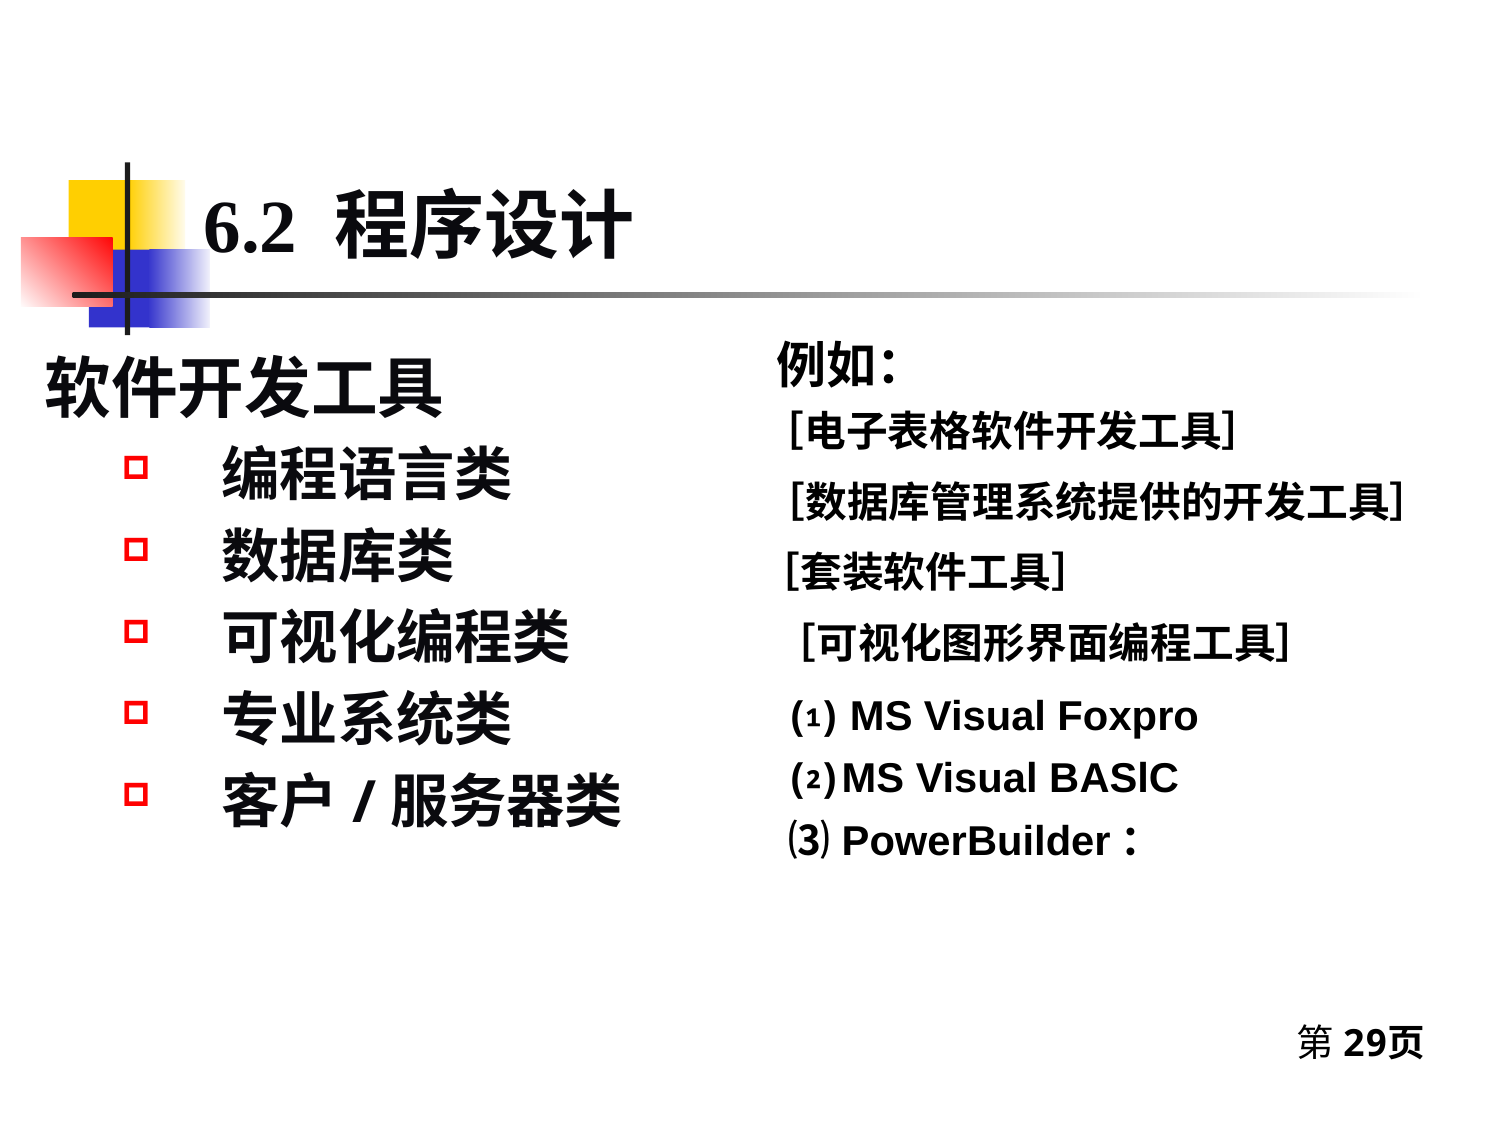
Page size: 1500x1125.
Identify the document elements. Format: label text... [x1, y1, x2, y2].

text_box ［数据库管理系统提供的开发工具］ [749, 468, 1457, 533]
title 6.2 程序设计 [188, 34, 1468, 276]
text_box ［电子表格软件开发工具］ [747, 397, 1289, 462]
list 软件开发工具 编程语言类 数据库类 可视化编程类 专业系统类 客户/服务器类 [29, 337, 1305, 1014]
text_box 例如： [761, 326, 1317, 402]
text_box ［可视化图形界面编程工具］ [760, 609, 1342, 675]
text_box ［套装软件工具］ [744, 538, 1500, 604]
text_box ⑴ MS Visual Foxpro ⑵ MS Visual BASlC ⑶ PowerBuilder： [773, 668, 1436, 872]
